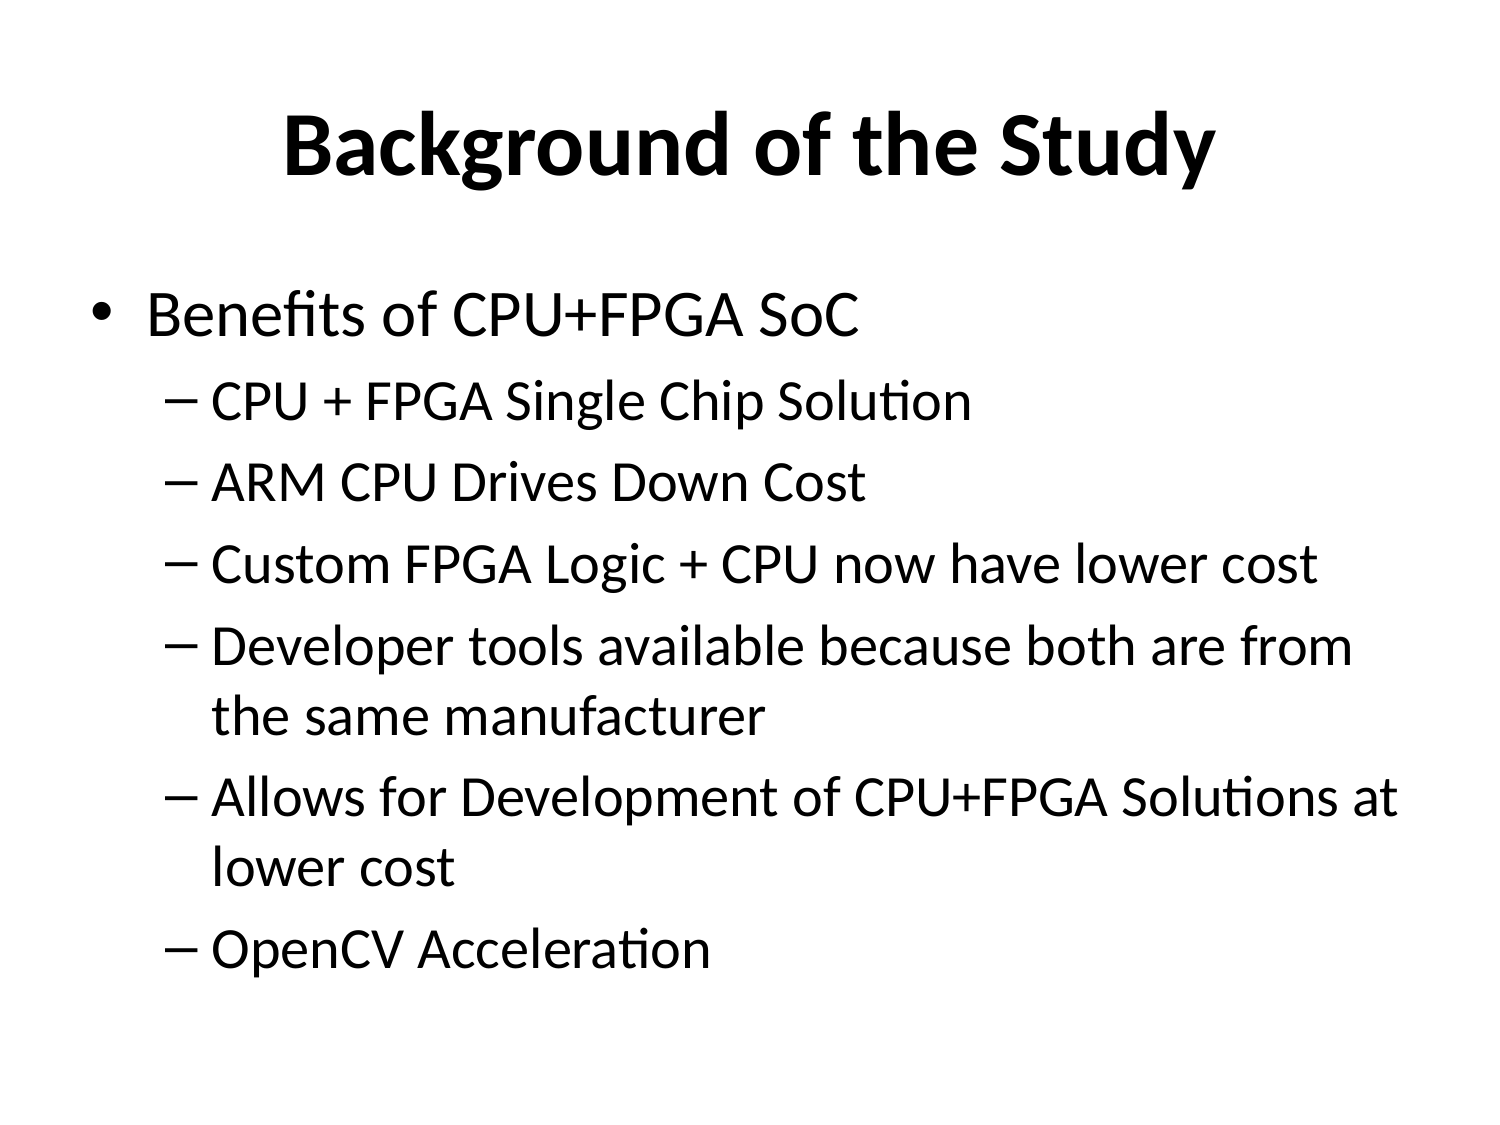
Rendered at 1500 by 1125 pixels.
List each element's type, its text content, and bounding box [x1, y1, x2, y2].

title Background of the Study [75, 45, 1425, 233]
list Benefits of CPU+FPGA SoC CPU + FPGA Single Chip Solution ARM CPU Drives Down Cost Custom FPGA Logic + CPU now have lower cost Developer tools available because both are from the same manufacturer Allows for Development of CPU+FPGA Solutions at lower cost OpenCV Acceleration [75, 262, 1425, 1005]
